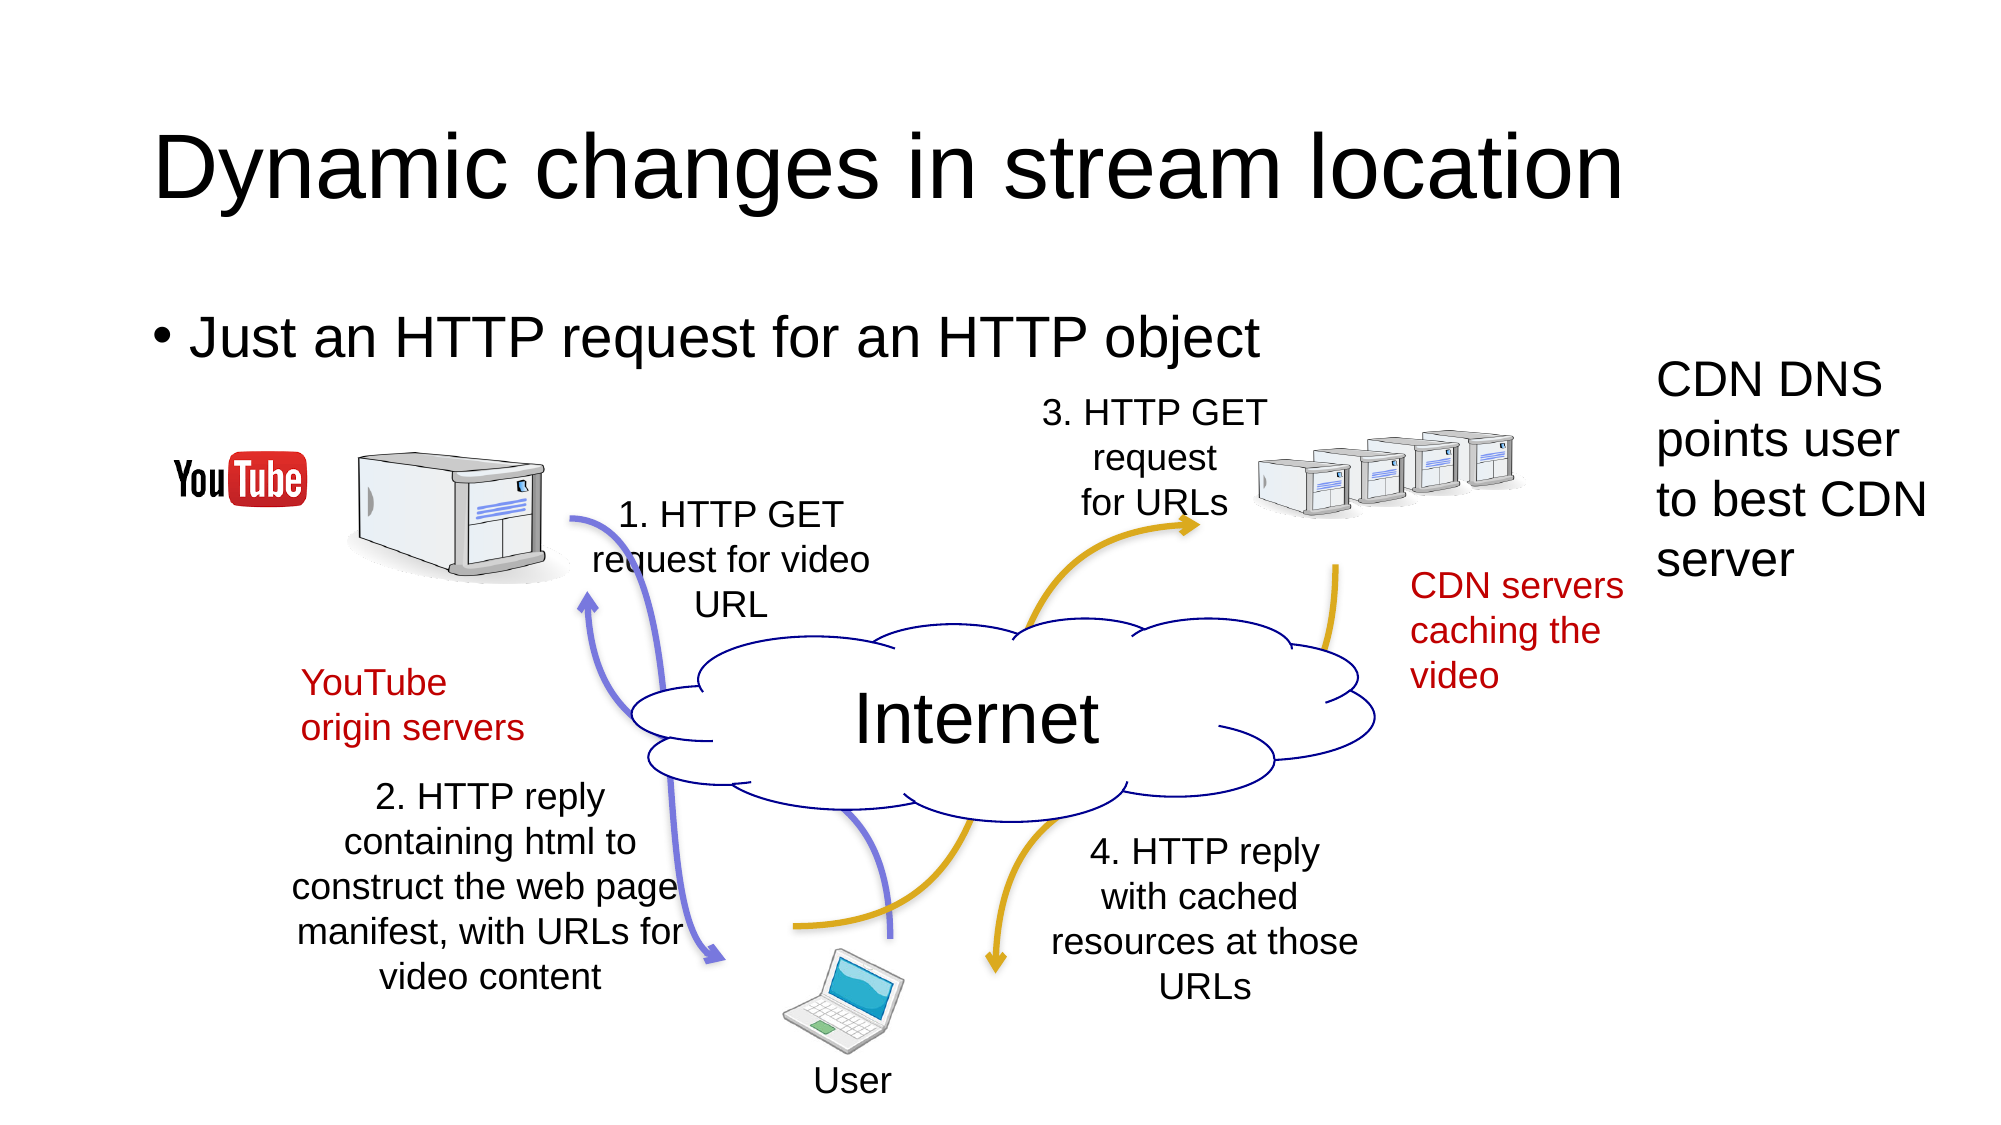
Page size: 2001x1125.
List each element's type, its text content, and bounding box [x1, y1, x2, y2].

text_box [1299, 430, 1526, 519]
title Dynamic changes in stream location [137, 59, 1863, 278]
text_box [285, 452, 570, 634]
picture [137, 414, 343, 543]
text_box CDN servers caching the video [1395, 554, 1685, 704]
list Just an HTTP request for an HTTP object [137, 299, 1863, 1014]
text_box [274, 634, 726, 1008]
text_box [548, 482, 904, 939]
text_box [792, 380, 1299, 927]
text_box CDN DNS points user to best CDN server [1641, 339, 1961, 594]
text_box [995, 564, 1376, 1017]
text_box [782, 948, 965, 1110]
